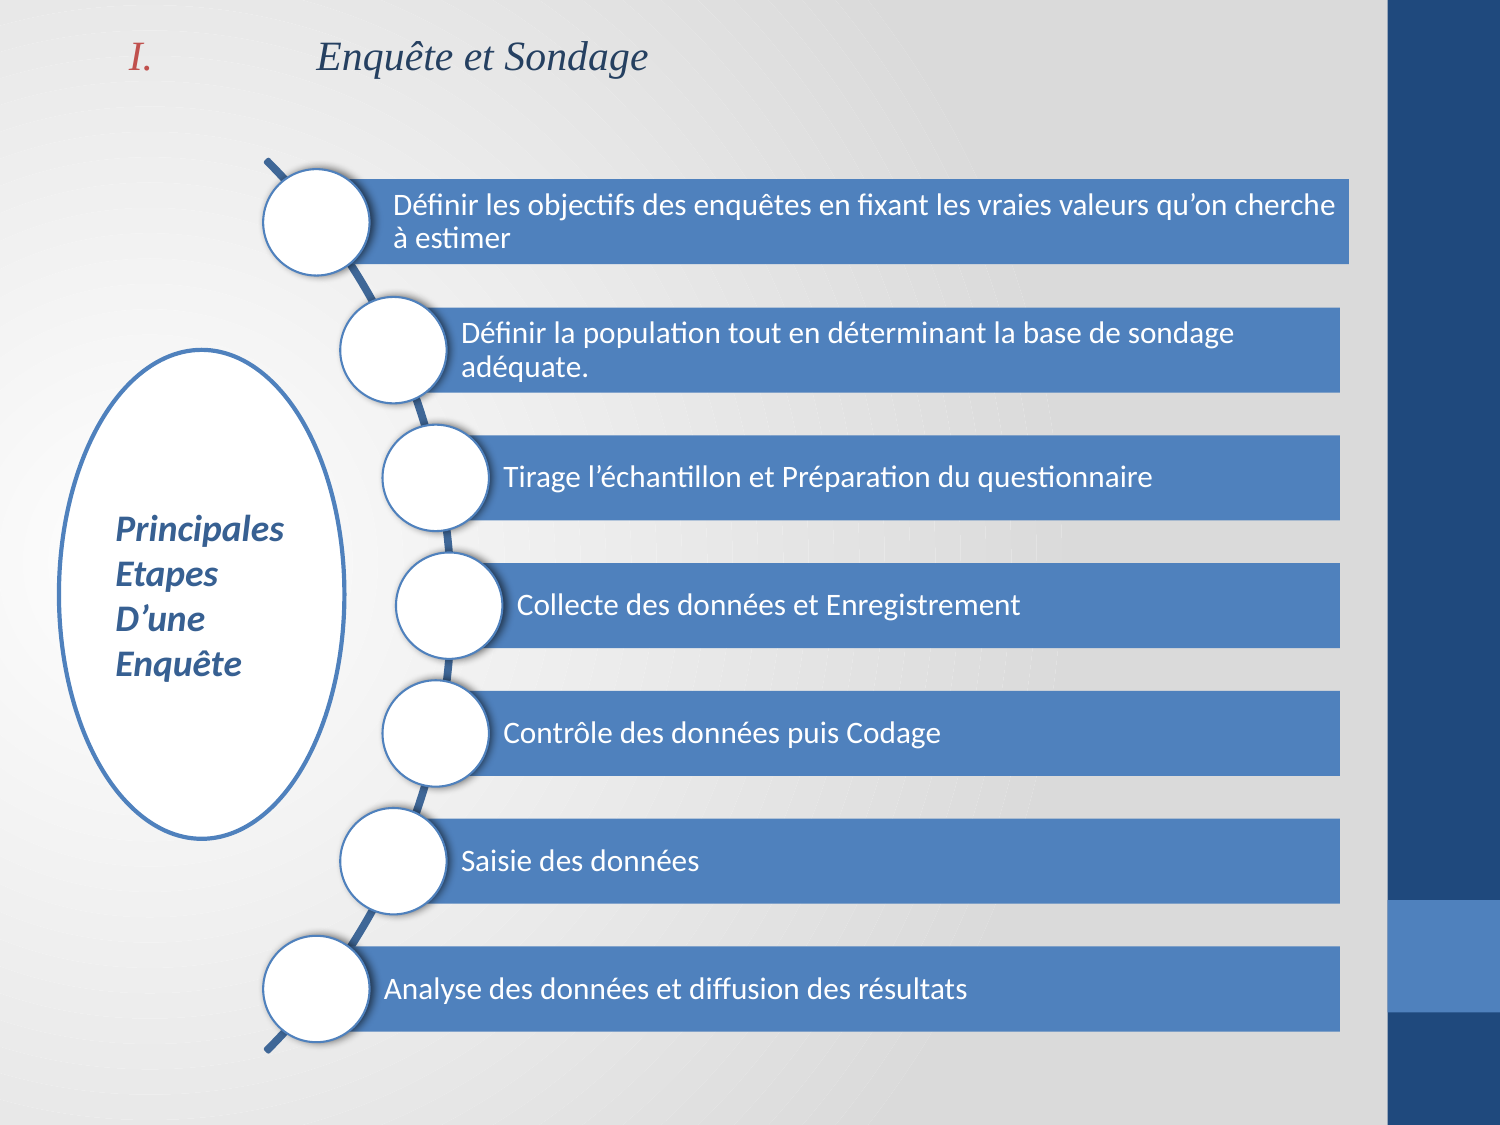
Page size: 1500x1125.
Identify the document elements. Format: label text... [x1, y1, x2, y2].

text_box [41, 668, 102, 775]
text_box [250, 136, 1353, 1075]
text_box Principales Etapes D’une Enquête [56, 347, 247, 841]
text_box Enquête et Sondage [114, 30, 786, 86]
